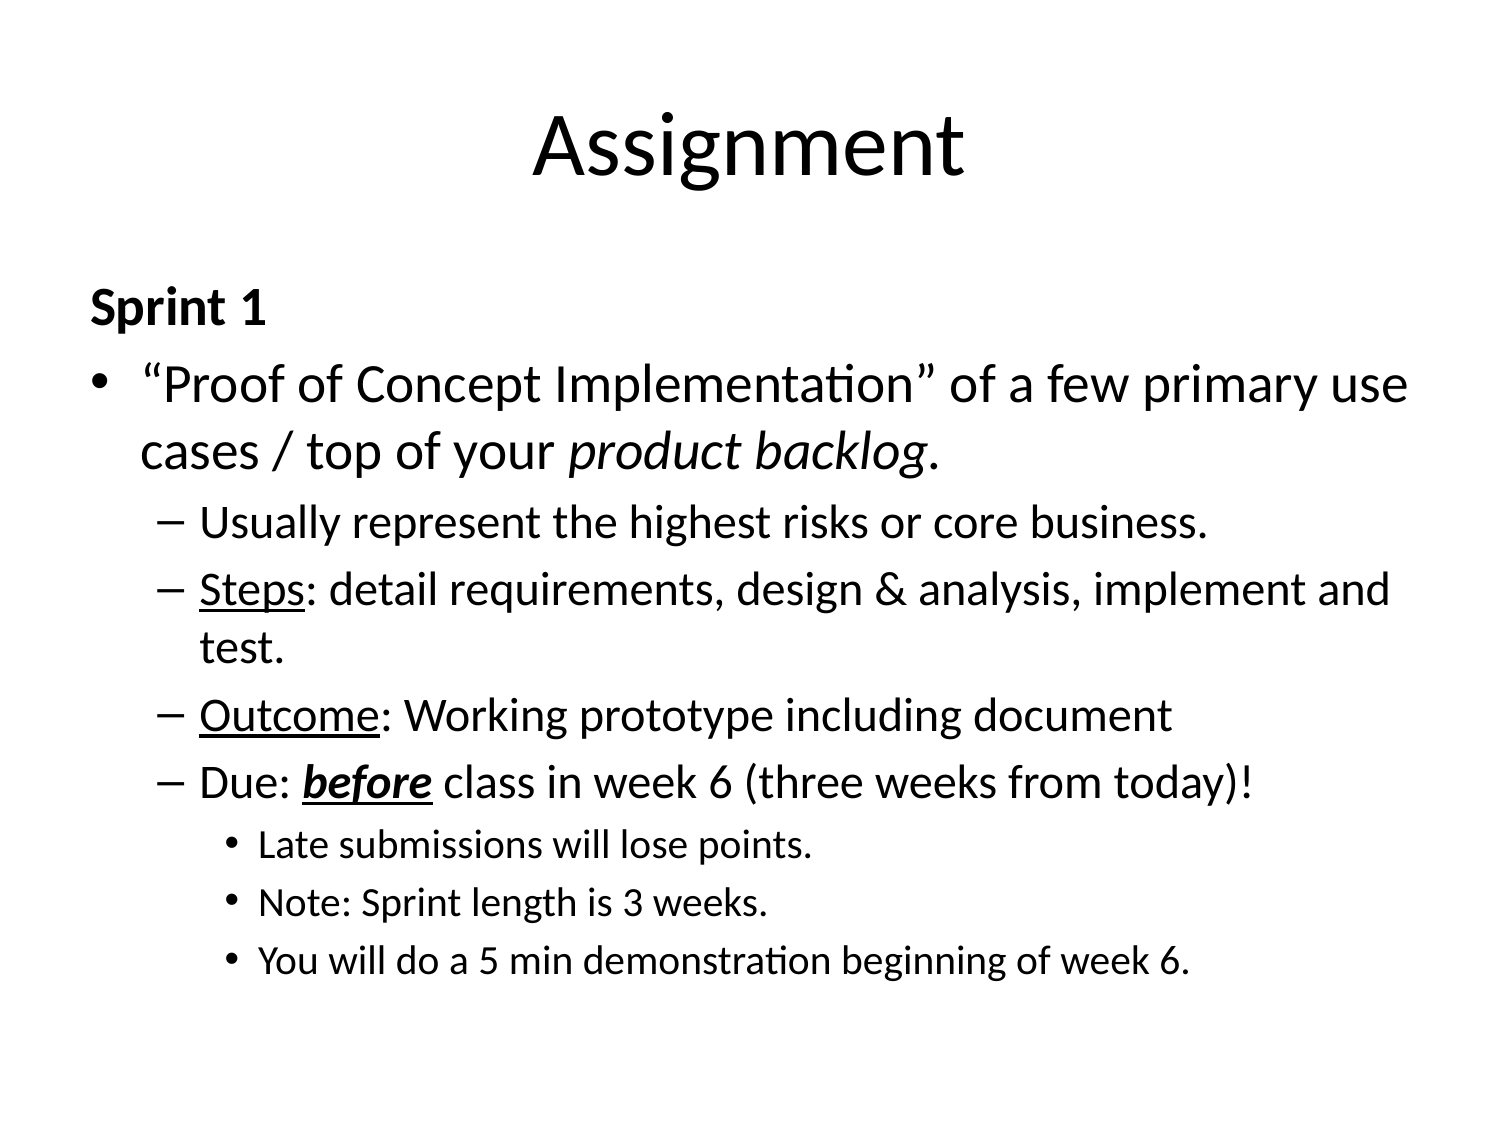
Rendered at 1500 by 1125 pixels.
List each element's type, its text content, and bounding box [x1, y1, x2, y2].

list Sprint 1 “Proof of Concept Implementation” of a few primary use cases / top of your product backlog. Usually represent the highest risks or core business. Steps: detail requirements, design & analysis, implement and test. Outcome: Working prototype including document Due: before class in week 6 (three weeks from today)! Late submissions will lose points. Note: Sprint length is 3 weeks. You will do a 5 min demonstration beginning of week 6. [75, 262, 1425, 1005]
title Assignment [75, 45, 1425, 233]
